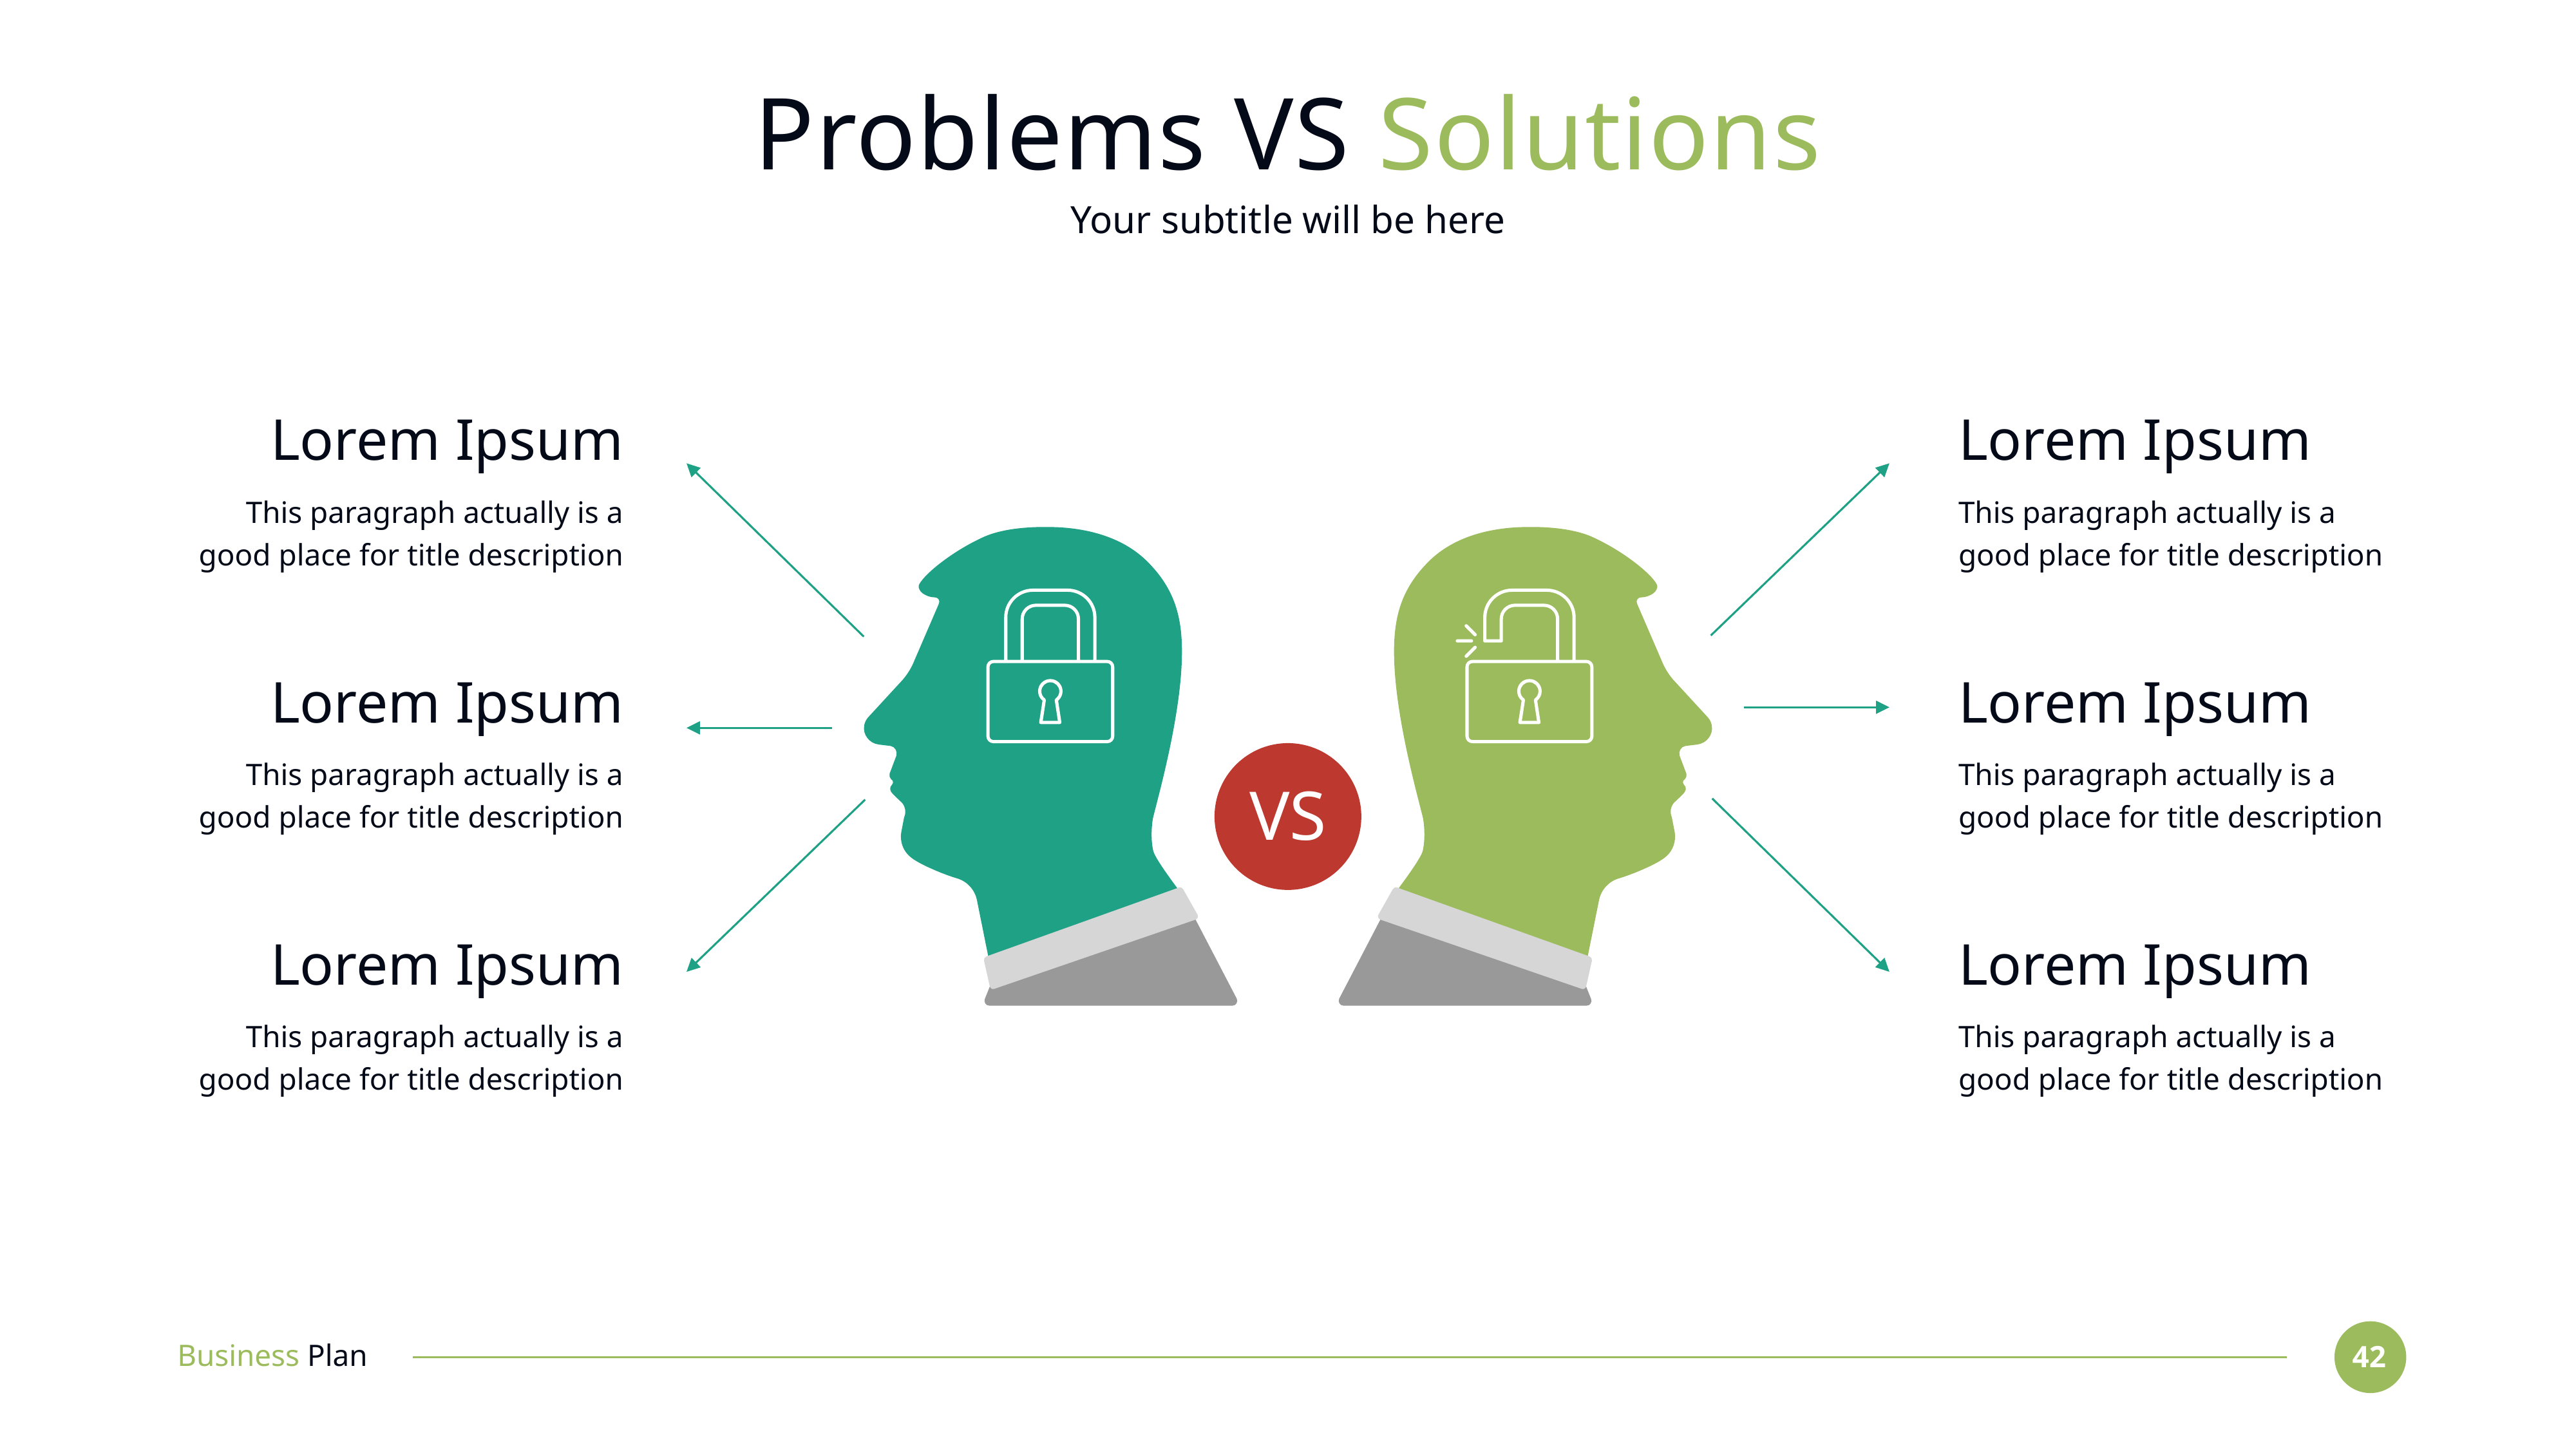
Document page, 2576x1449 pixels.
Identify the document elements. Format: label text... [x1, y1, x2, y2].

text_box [185, 928, 624, 1097]
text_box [1958, 404, 2397, 573]
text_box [862, 526, 1238, 1006]
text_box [1958, 666, 2397, 835]
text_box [1958, 928, 2397, 1097]
text_box VS [1238, 773, 1338, 854]
text_box [1238, 854, 1338, 891]
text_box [185, 404, 624, 573]
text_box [1712, 798, 1889, 972]
text_box [1238, 742, 1338, 773]
list Your subtitle will be here [177, 196, 2399, 243]
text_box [687, 463, 864, 637]
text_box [687, 799, 866, 972]
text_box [1710, 463, 1889, 636]
title Problems VS Solutions [177, 70, 2399, 193]
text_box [1338, 526, 1714, 1006]
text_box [185, 666, 624, 835]
